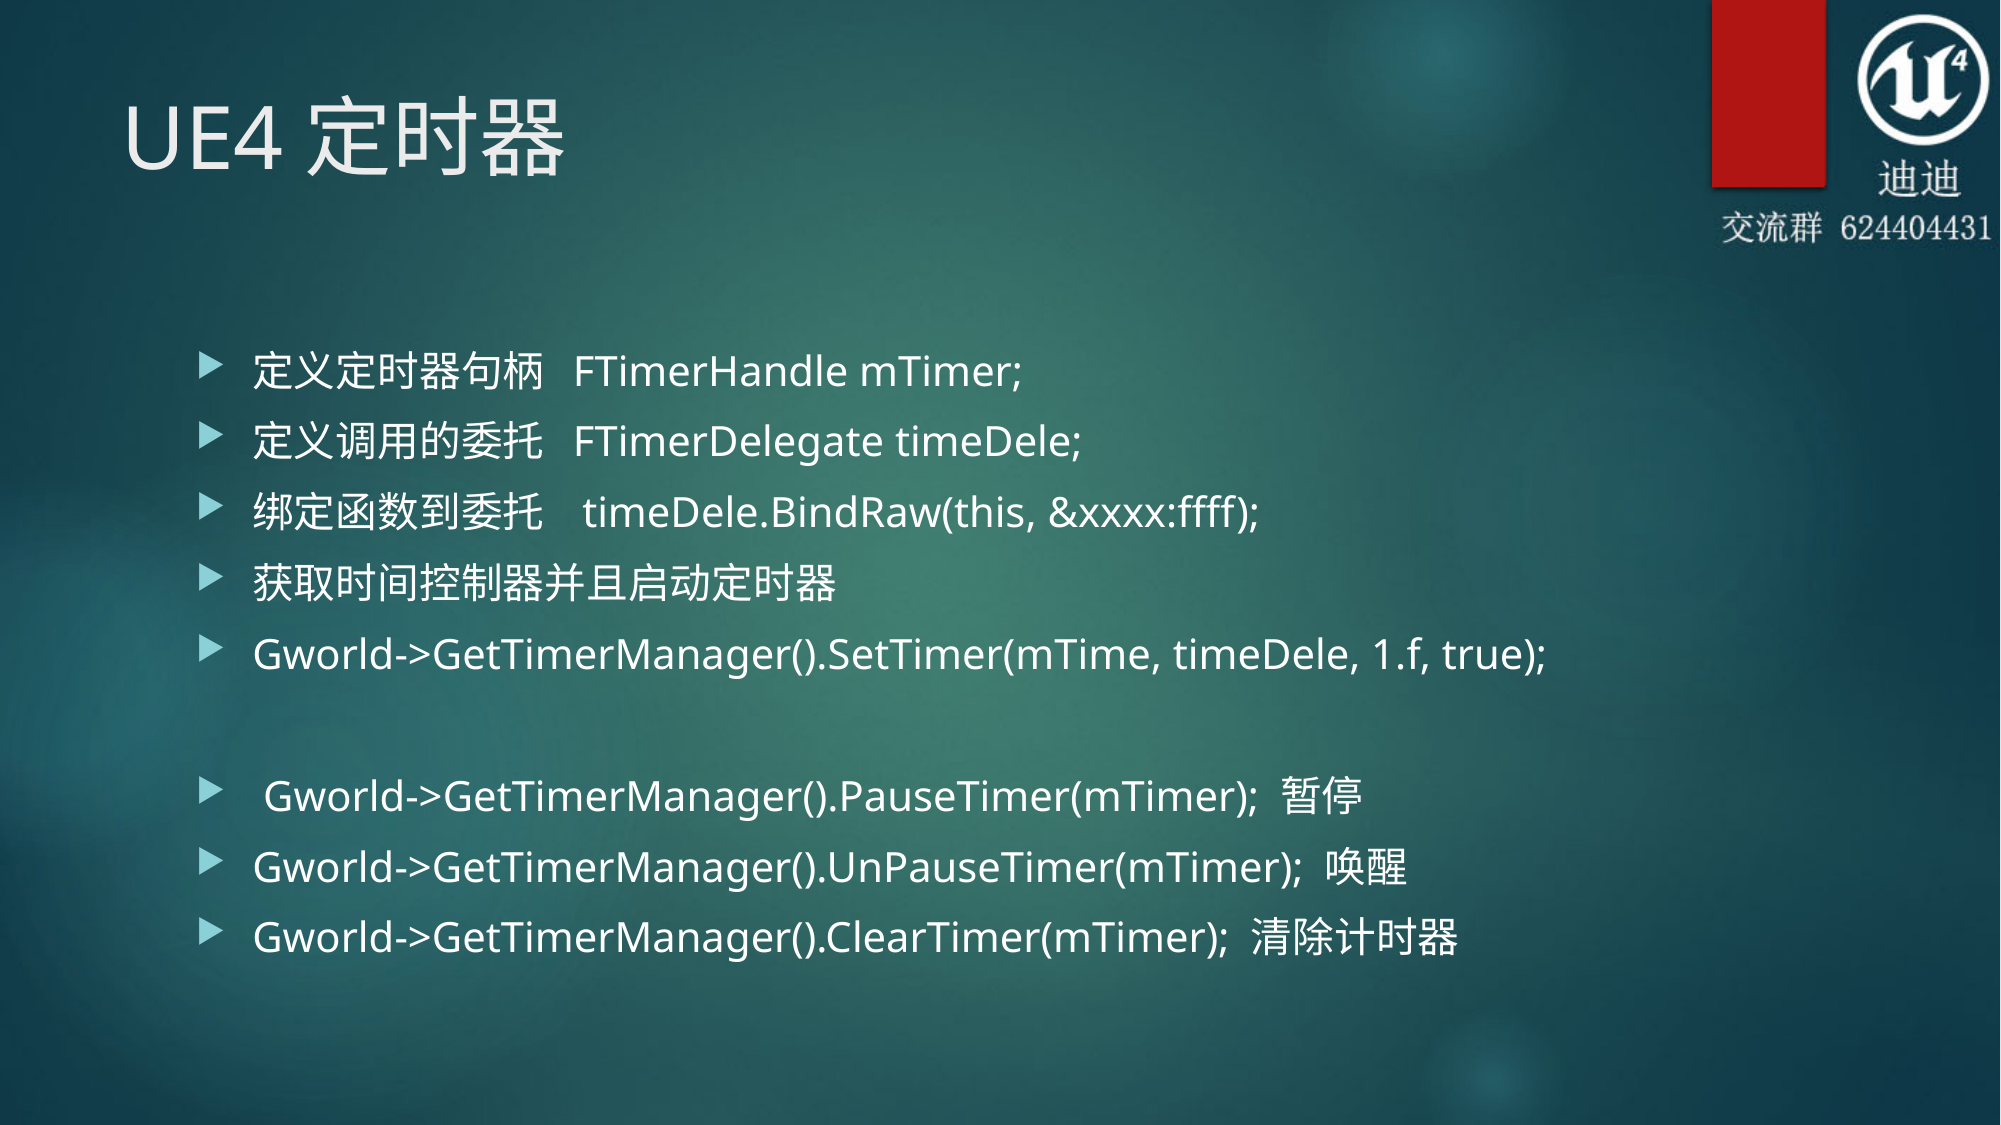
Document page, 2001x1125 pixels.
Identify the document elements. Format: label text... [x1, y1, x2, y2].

list 定义定时器句柄 FTimerHandle mTimer; 定义调用的委托 FTimerDelegate timeDele; 绑定函数到委托 timeDele.BindRaw(this, &xxxx:ffff); 获取时间控制器并且启动定时器 Gworld->GetTimerManager().SetTimer(mTime, timeDele, 1.f, true); Gworld->GetTimerManager().PauseTimer(mTimer); 暂停 Gworld->GetTimerManager().UnPauseTimer(mTimer); 唤醒 Gworld->GetTimerManager().ClearTimer(mTimer); 清除计时器 [181, 336, 1649, 1025]
title UE4定时器 [106, 74, 1649, 304]
picture [0, 0, 2001, 1125]
